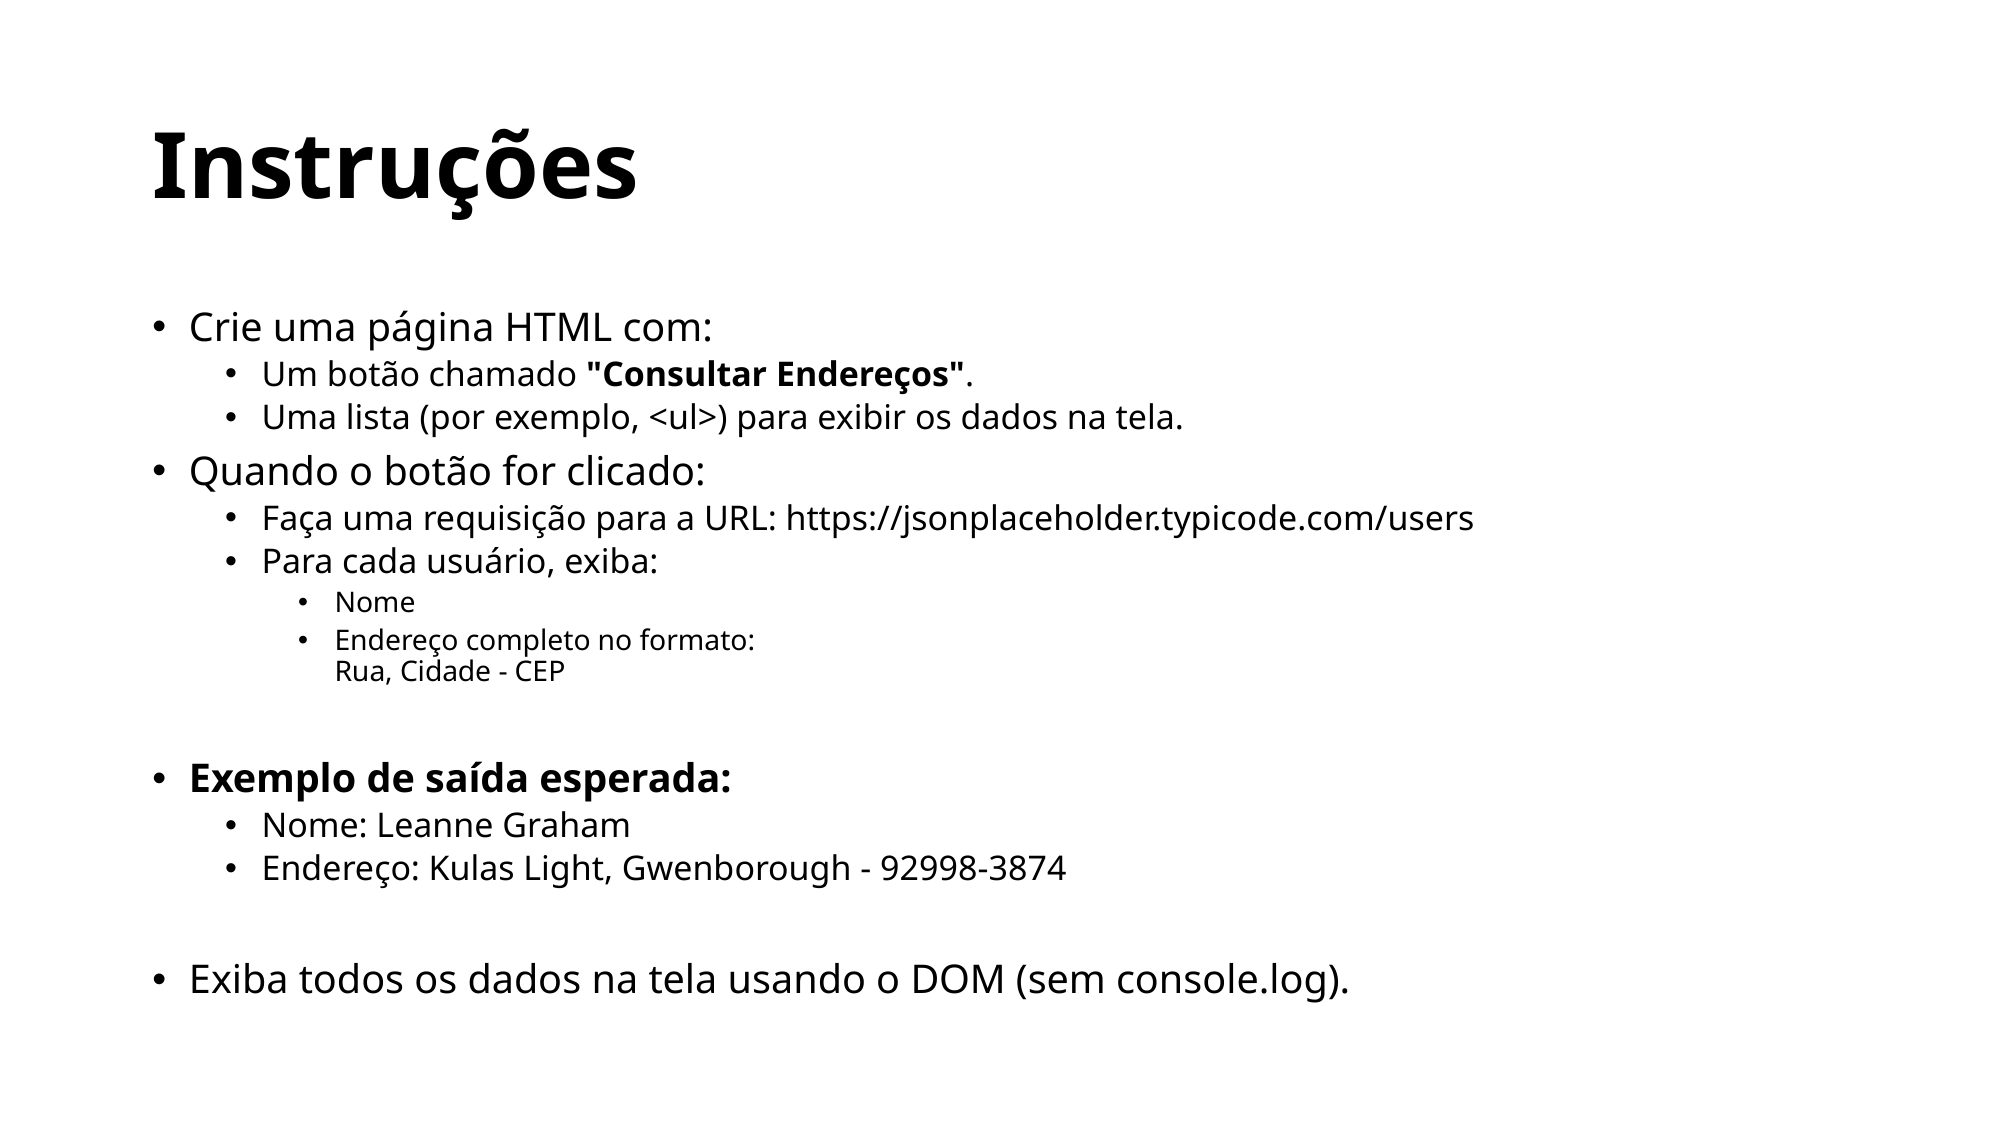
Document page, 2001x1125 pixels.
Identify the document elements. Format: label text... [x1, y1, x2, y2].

title Instruções [137, 59, 1863, 278]
list Crie uma página HTML com: Um botão chamado "Consultar Endereços". Uma lista (por exemplo, <ul>) para exibir os dados na tela. Quando o botão for clicado: Faça uma requisição para a URL: https://jsonplaceholder.typicode.com/users Para cada usuário, exiba: Nome Endereço completo no formato: Rua, Cidade - CEP Exemplo de saída esperada: Nome: Leanne Graham Endereço: Kulas Light, Gwenborough - 92998-3874 Exiba todos os dados na tela usando o DOM (sem console.log). [137, 299, 1863, 1014]
